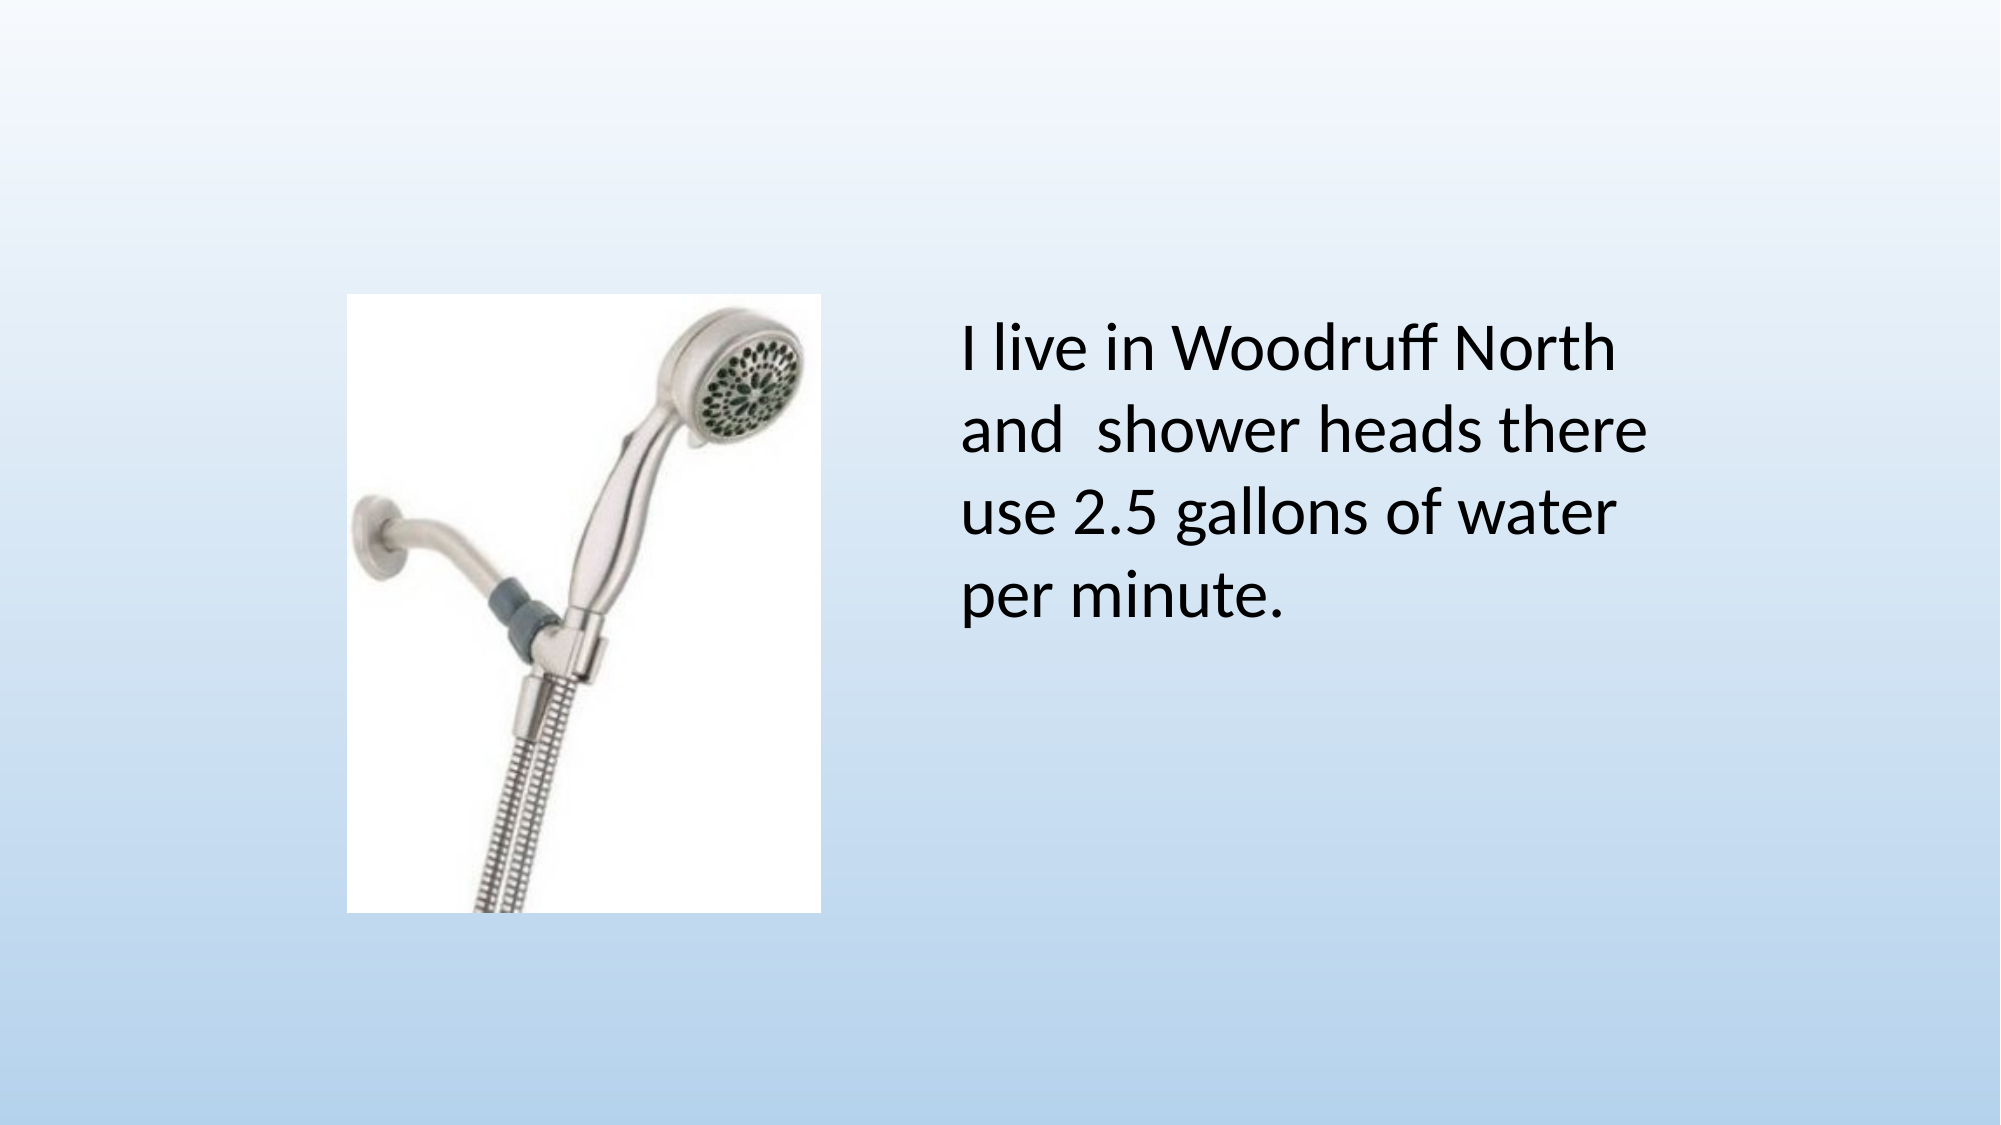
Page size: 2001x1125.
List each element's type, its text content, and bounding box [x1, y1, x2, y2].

picture [347, 294, 822, 913]
text_box I live in Woodruff North and shower heads there use 2.5 gallons of water per minute. [945, 294, 1710, 639]
